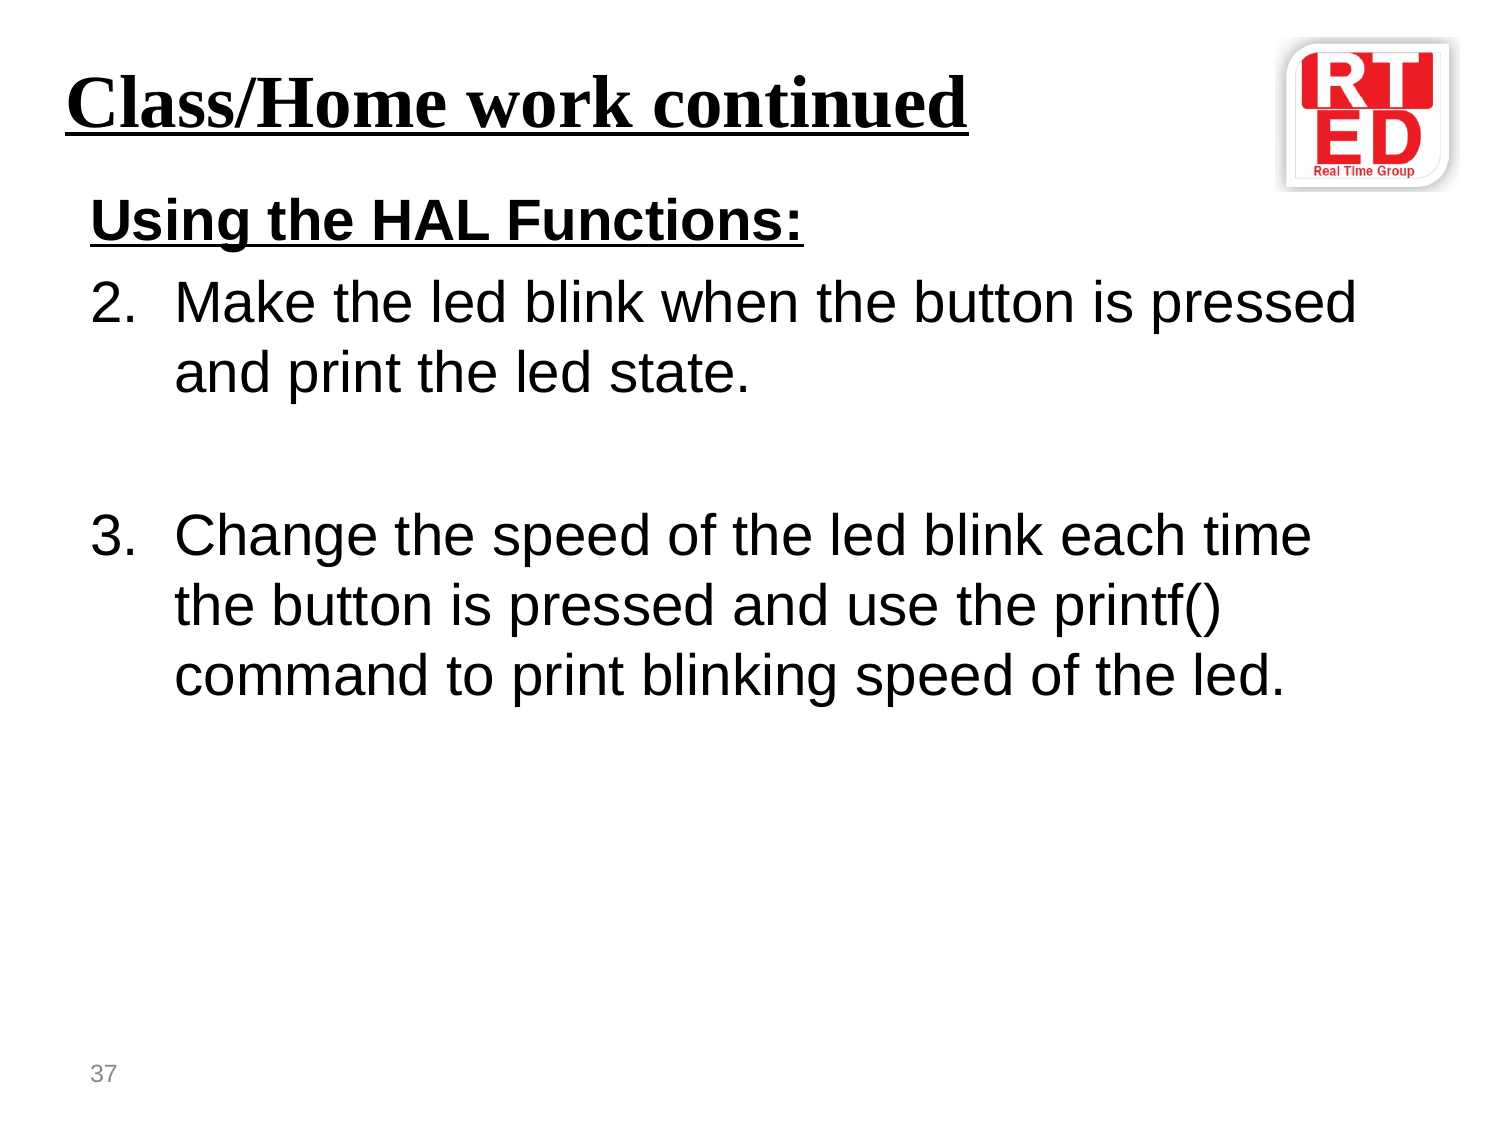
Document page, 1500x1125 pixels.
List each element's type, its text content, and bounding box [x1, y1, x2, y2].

picture [1275, 37, 1460, 192]
list Using the HAL Functions: Make the led blink when the button is pressed and print the led state. Change the speed of the led blink each time the button is pressed and use the printf() command to print blinking speed of the led. [75, 174, 1425, 855]
slide_number 37 [75, 1042, 425, 1103]
title Class/Home work continued [50, 50, 1400, 146]
